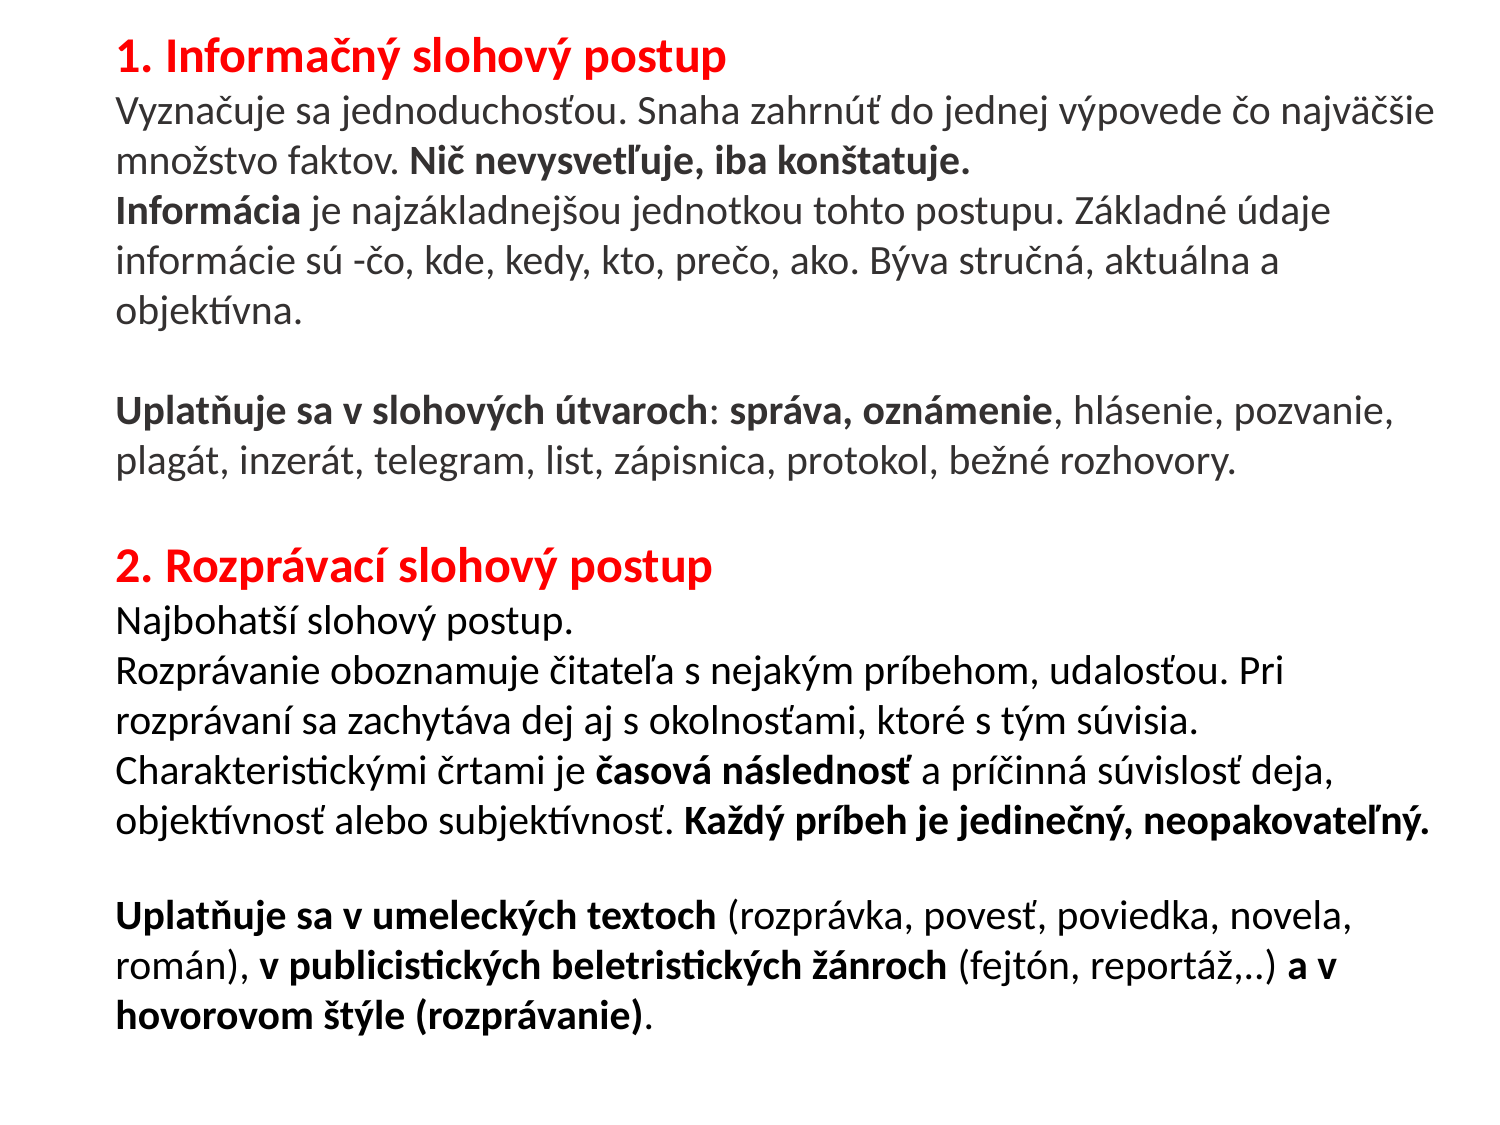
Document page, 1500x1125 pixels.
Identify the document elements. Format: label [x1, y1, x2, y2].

title [100, 54, 1459, 67]
